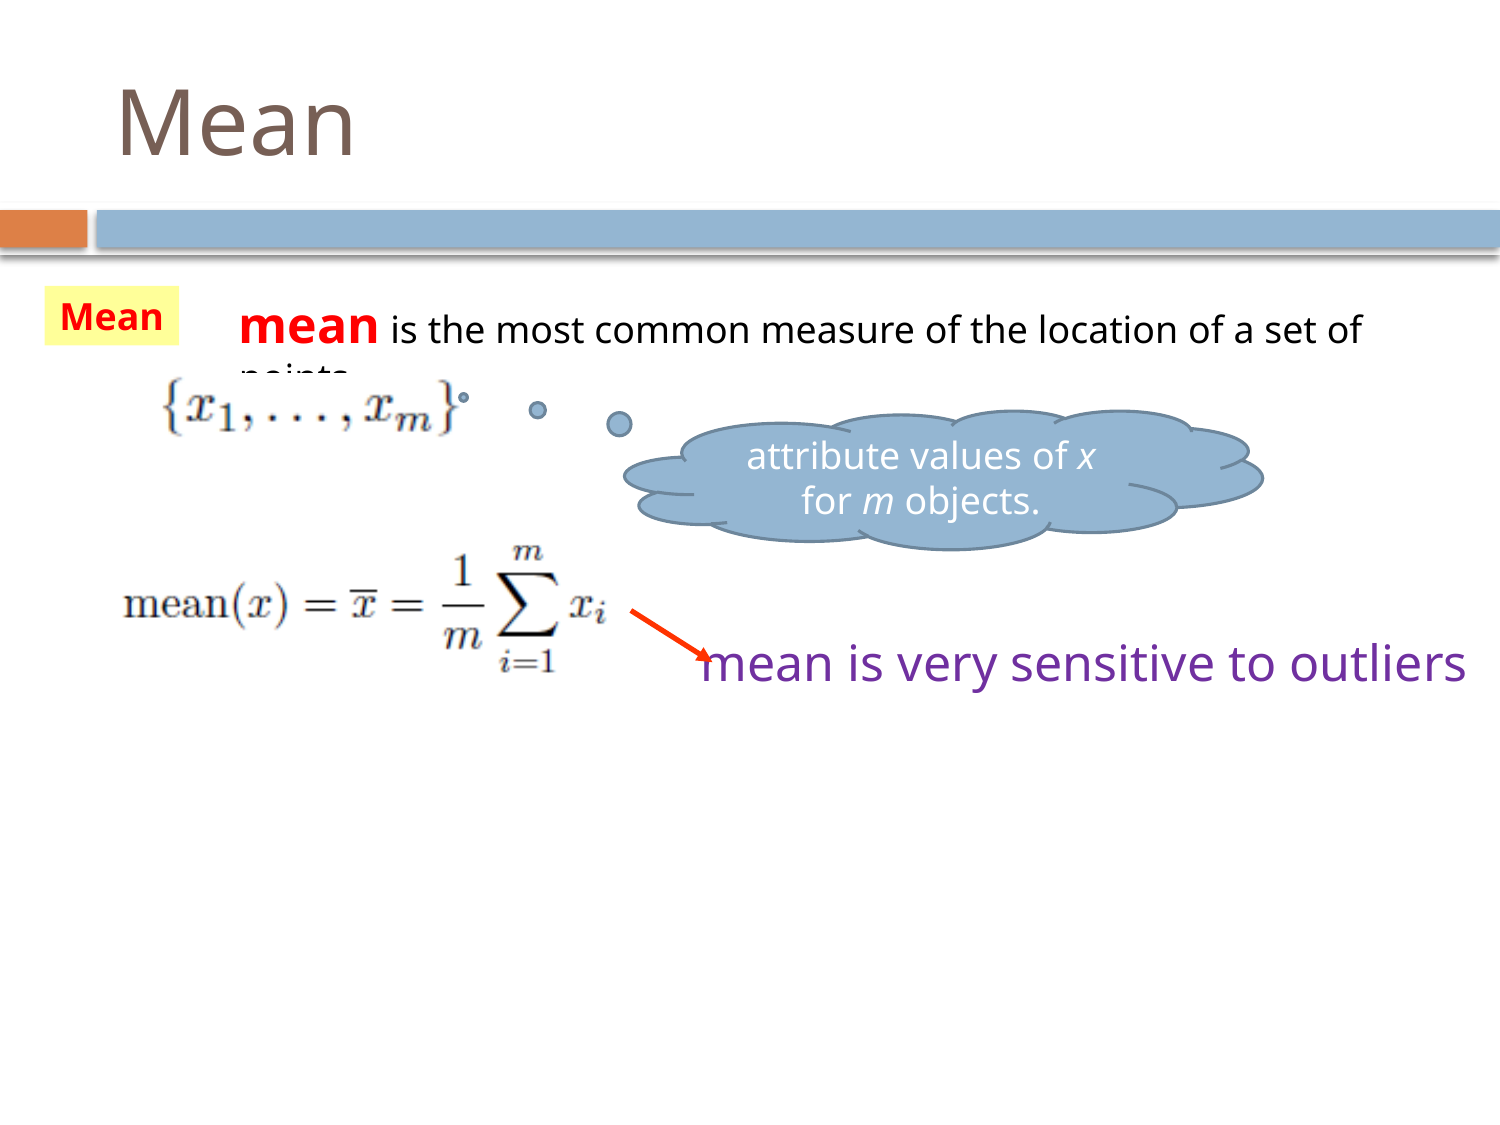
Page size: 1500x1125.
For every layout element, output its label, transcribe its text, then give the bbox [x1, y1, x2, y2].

picture [113, 526, 632, 694]
text_box mean is very sensitive to outliers [685, 624, 1483, 700]
text_box attribute values of x for m objects. [606, 411, 633, 438]
picture [162, 373, 468, 448]
text_box Mean [44, 285, 180, 346]
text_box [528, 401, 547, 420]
title Mean [99, 37, 1438, 200]
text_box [630, 610, 713, 663]
text_box attribute values of x for m objects. [622, 409, 1265, 552]
text_box mean is the most common measure of the location of a set of points. [224, 286, 1434, 407]
